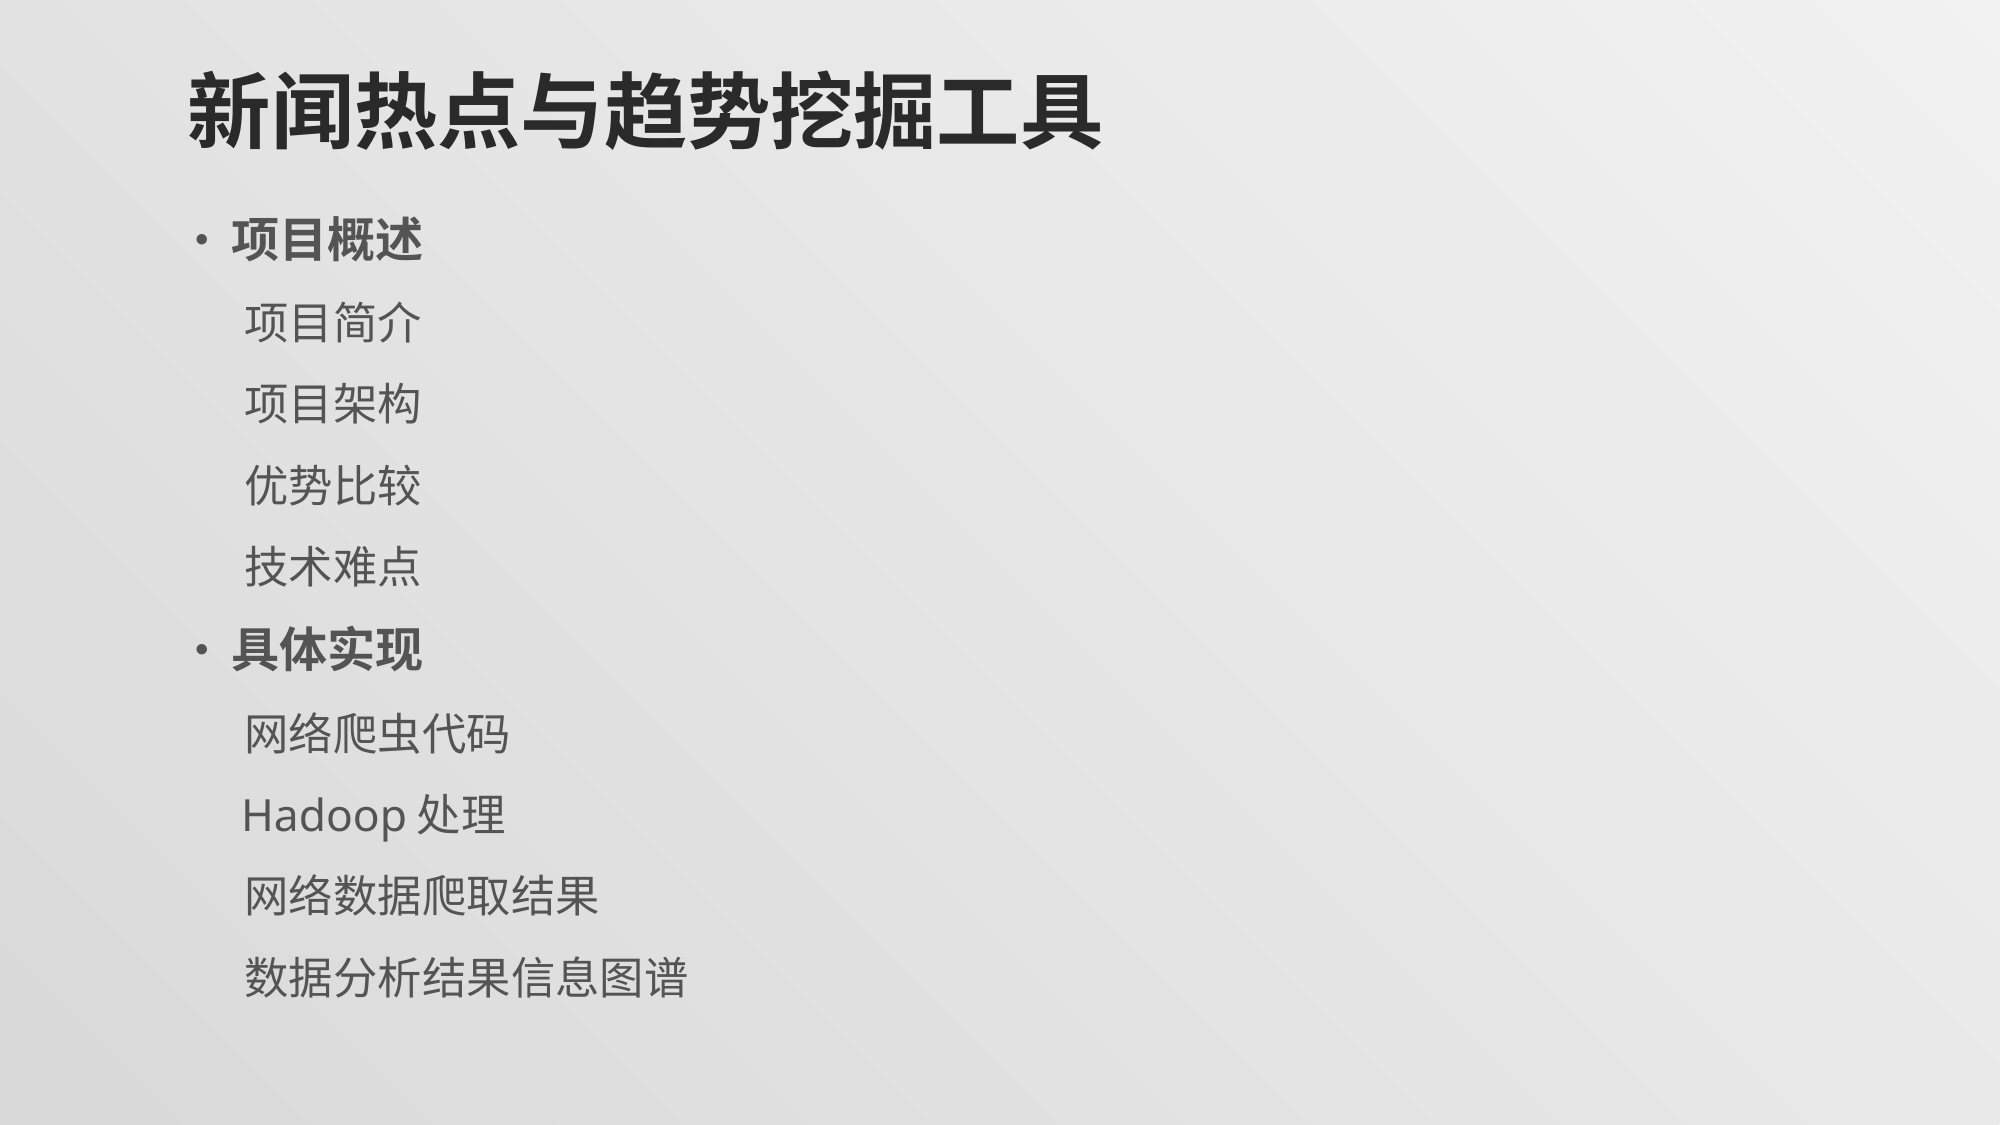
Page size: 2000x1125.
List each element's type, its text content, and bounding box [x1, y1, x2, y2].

list 项目概述 项目简介 项目架构 优势比较 技术难点 具体实现 网络爬虫代码 Hadoop处理 网络数据爬取结果 数据分析结果信息图谱 [172, 208, 1773, 1012]
title 新闻热点与趋势挖掘工具 [172, 30, 1773, 168]
